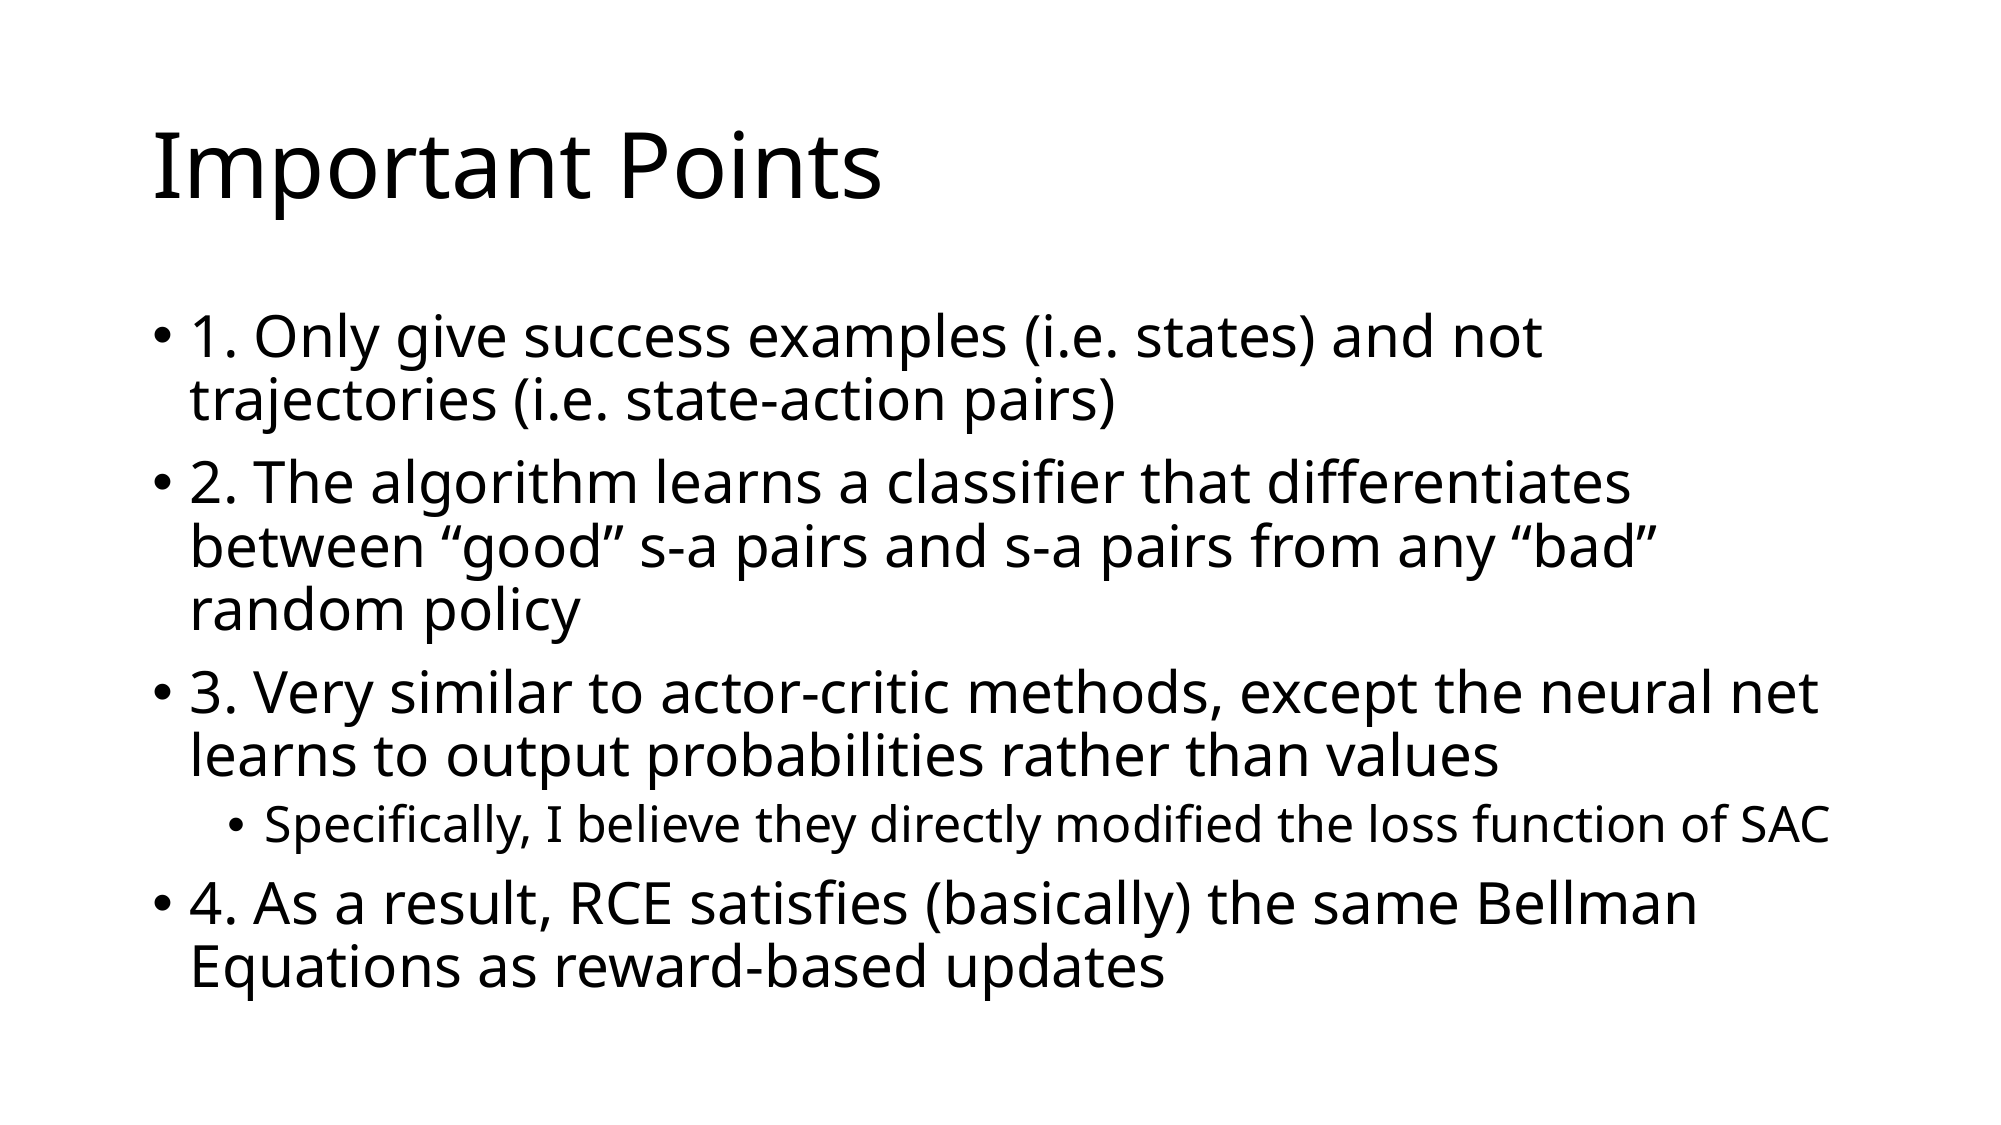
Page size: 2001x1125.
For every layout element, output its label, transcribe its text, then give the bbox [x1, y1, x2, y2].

title Important Points [137, 59, 1863, 278]
list 1. Only give success examples (i.e. states) and not trajectories (i.e. state-action pairs) 2. The algorithm learns a classifier that differentiates between “good” s-a pairs and s-a pairs from any “bad” random policy 3. Very similar to actor-critic methods, except the neural net learns to output probabilities rather than values Specifically, I believe they directly modified the loss function of SAC 4. As a result, RCE satisfies (basically) the same Bellman Equations as reward-based updates [137, 299, 1863, 1014]
